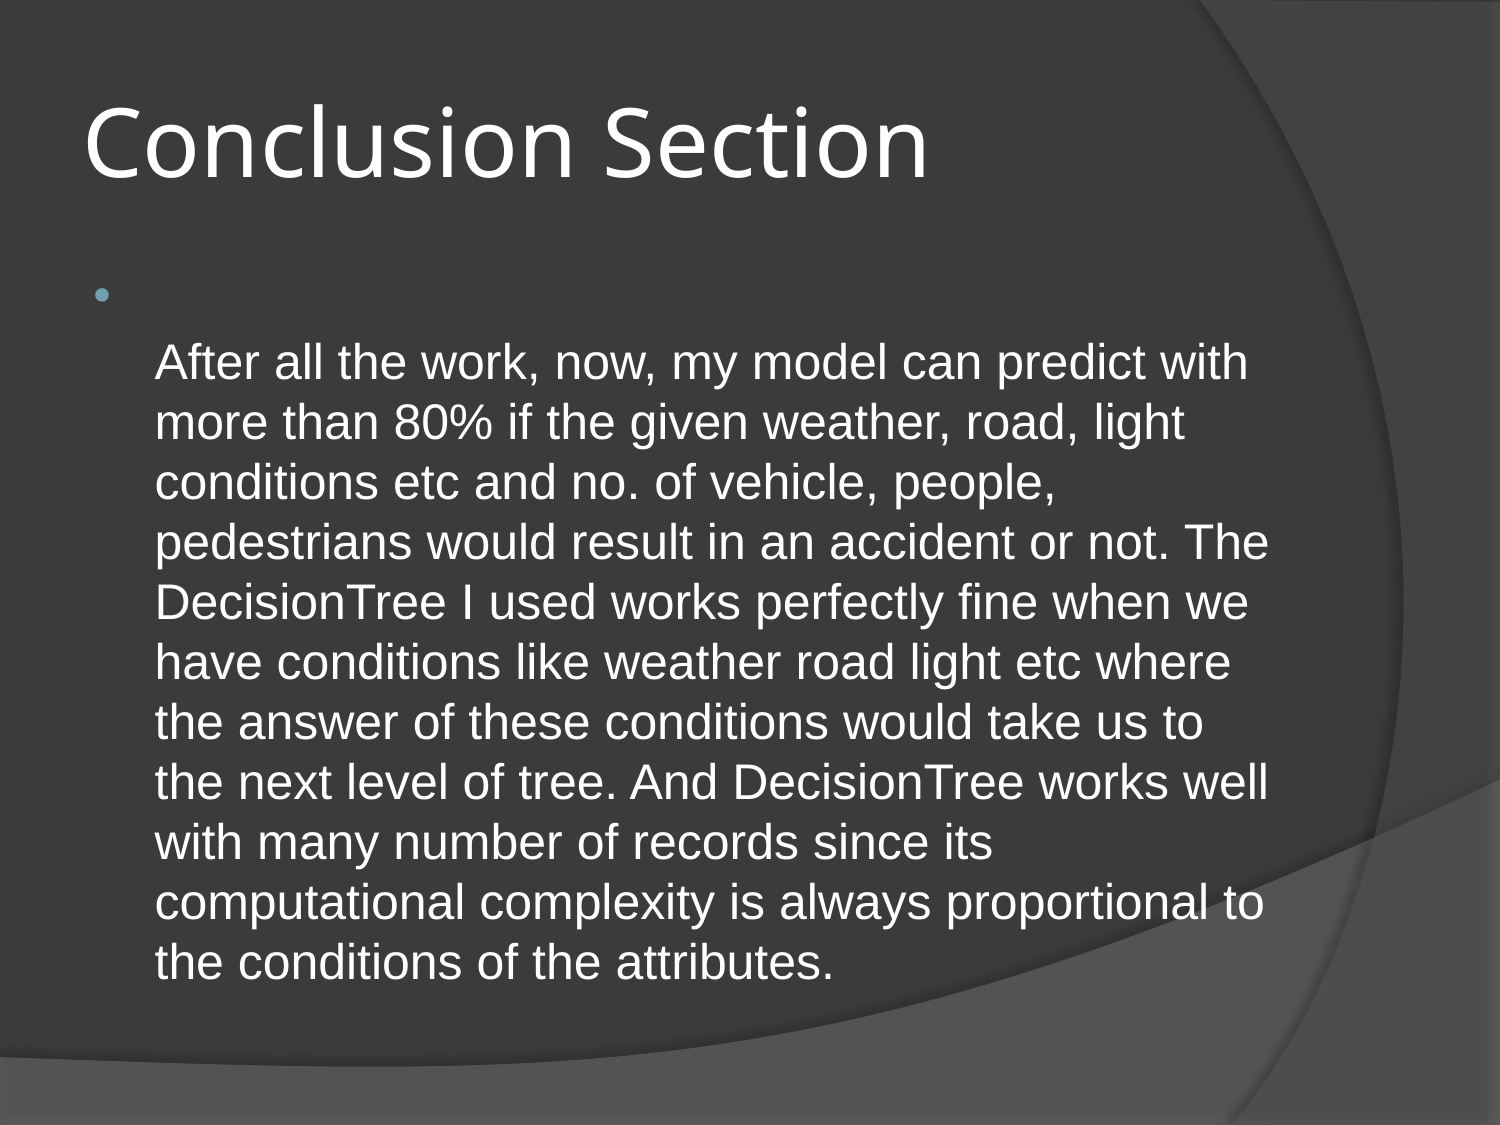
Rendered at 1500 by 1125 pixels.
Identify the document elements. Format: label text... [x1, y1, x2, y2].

list After all the work, now, my model can predict with more than 80% if the given weather, road, light conditions etc and no. of vehicle, people, pedestrians would result in an accident or not. The DecisionTree I used works perfectly fine when we have conditions like weather road light etc where the answer of these conditions would take us to the next level of tree. And DecisionTree works well with many number of records since its computational complexity is always proportional to the conditions of the attributes. [75, 262, 1300, 1005]
title Conclusion Section [75, 45, 1300, 233]
